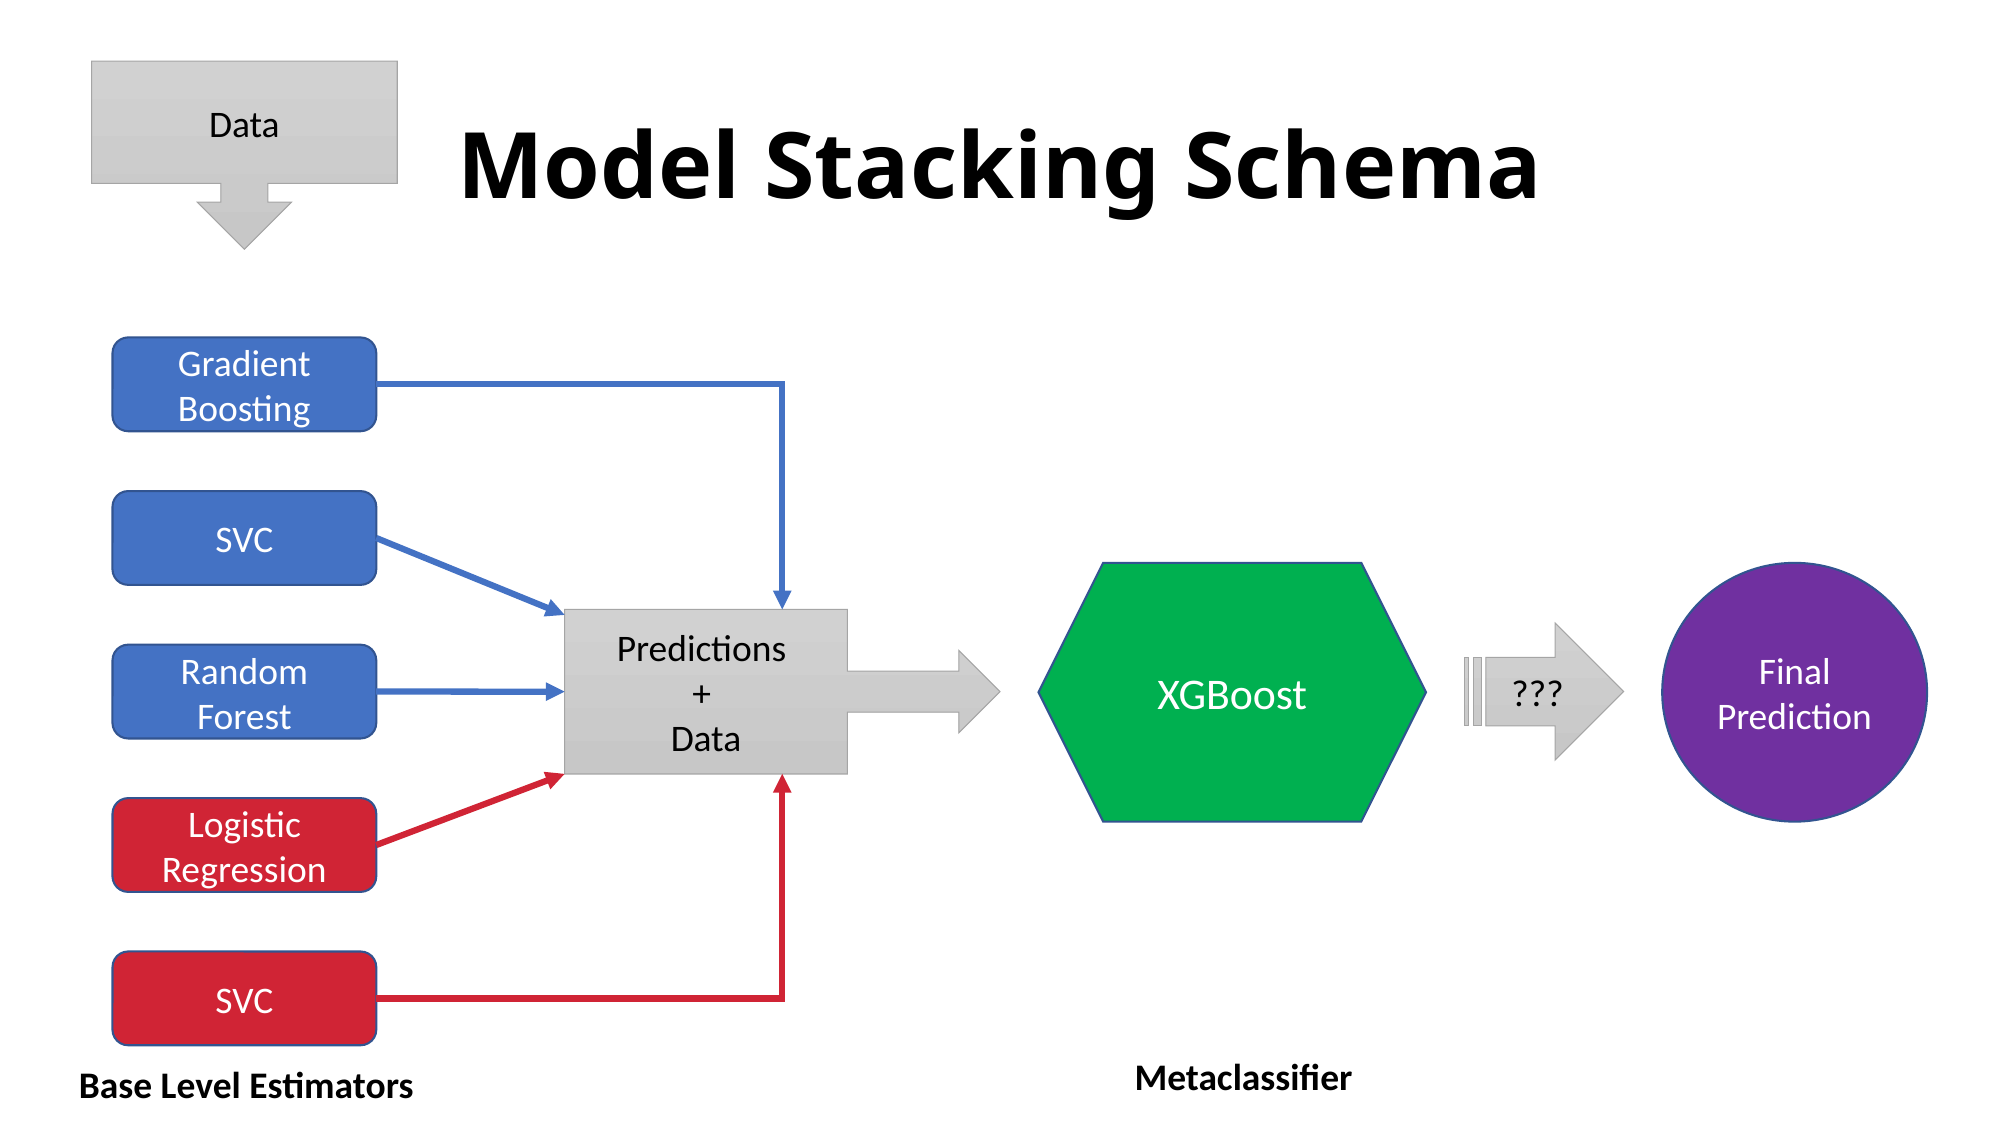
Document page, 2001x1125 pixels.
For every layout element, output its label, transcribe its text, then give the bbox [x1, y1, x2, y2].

text_box ??? [1473, 657, 1482, 726]
text_box SVC [111, 490, 376, 586]
text_box Final Prediction [1661, 561, 1929, 823]
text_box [376, 537, 565, 615]
text_box Gradient Boosting [111, 336, 378, 433]
text_box Metaclassifier [1119, 1045, 1426, 1105]
title Model Stacking Schema [137, 59, 1863, 278]
text_box Base Level Estimators [64, 1053, 454, 1114]
text_box Data [91, 60, 398, 250]
text_box SVC [111, 950, 378, 1047]
text_box ??? [1485, 621, 1625, 762]
text_box ??? [1464, 657, 1469, 726]
text_box Random Forest [111, 643, 378, 740]
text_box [376, 384, 706, 610]
text_box XGBoost [1037, 561, 1428, 823]
text_box Predictions + Data [564, 608, 1001, 775]
text_box Logistic Regression [111, 797, 376, 893]
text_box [376, 773, 706, 999]
